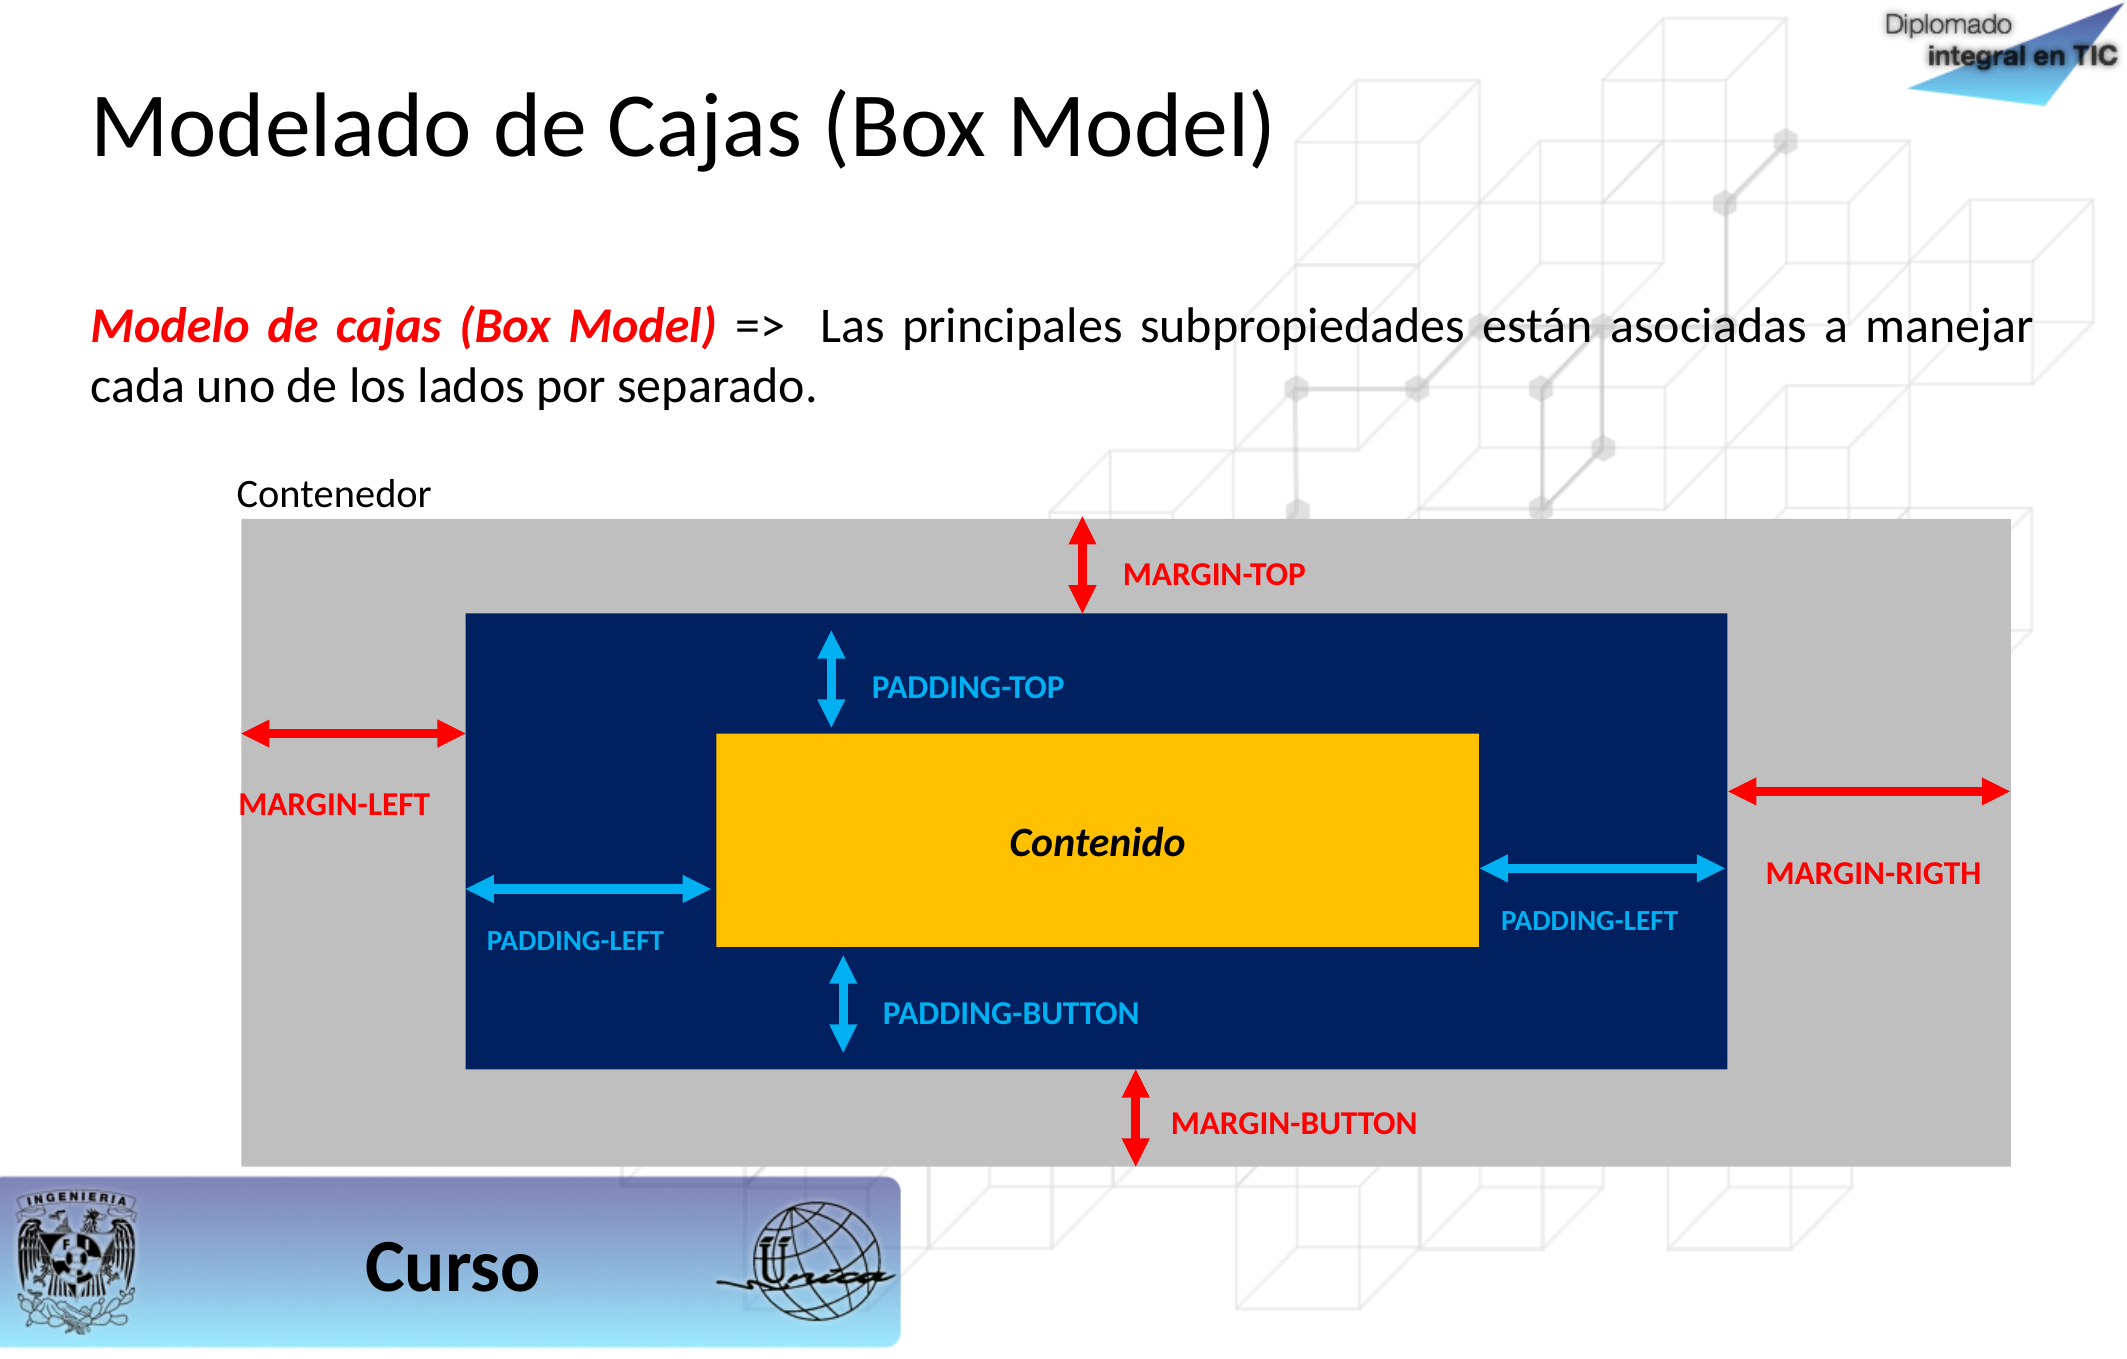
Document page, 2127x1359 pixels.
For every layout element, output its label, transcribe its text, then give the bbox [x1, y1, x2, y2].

text_box MARGIN-BUTTON [1156, 1093, 1433, 1149]
text_box Contenido [715, 732, 1480, 948]
text_box [465, 612, 1728, 1070]
text_box PADDING-BUTTON [868, 983, 1156, 1039]
text_box MARGIN-TOP [1108, 544, 1322, 599]
text_box Modelo de cajas (Box Model) => Las principales subpropiedades están asociadas a manejar cada uno de los lados por separado. [75, 285, 2051, 421]
picture [0, 0, 2127, 1359]
text_box Contenedor [221, 459, 447, 523]
text_box PADDING-LEFT [1486, 893, 1694, 944]
text_box [240, 518, 2012, 1168]
text_box PADDING-LEFT [472, 914, 680, 964]
text_box PADDING-TOP [857, 658, 1080, 713]
text_box MARGIN-LEFT [223, 775, 446, 830]
text_box Modelado de Cajas (Box Model) [75, 0, 2050, 259]
text_box MARGIN-RIGTH [1750, 843, 1997, 899]
